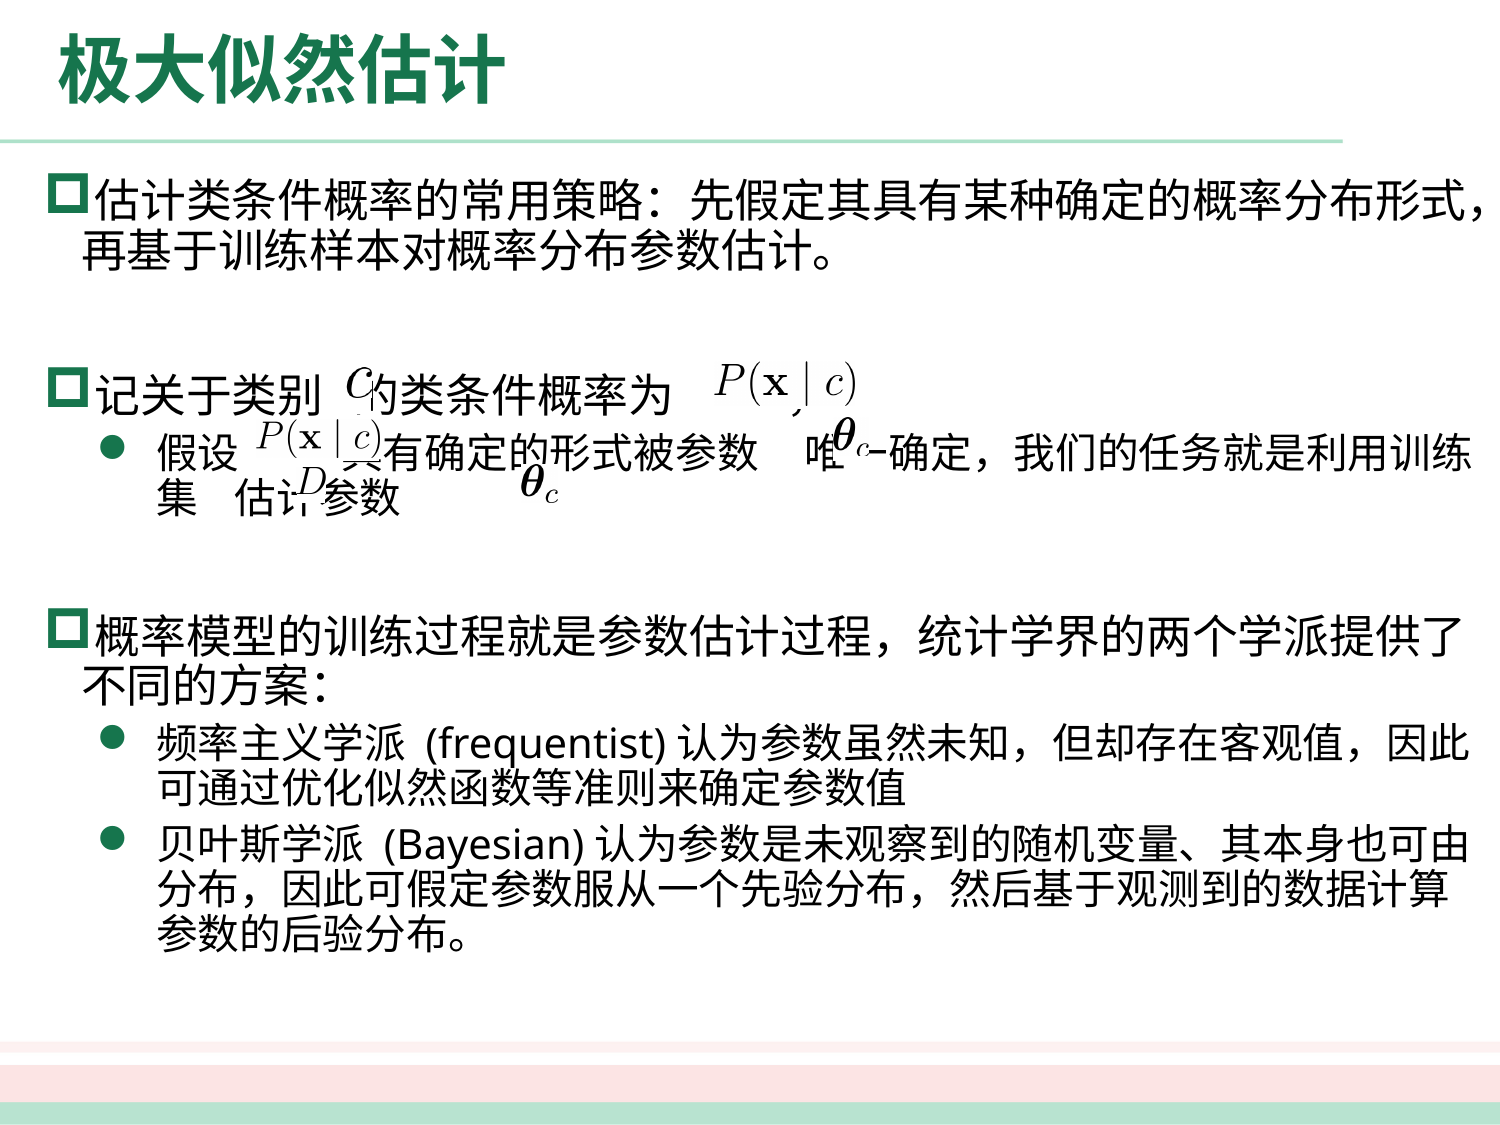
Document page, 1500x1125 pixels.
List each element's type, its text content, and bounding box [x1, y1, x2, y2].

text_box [712, 358, 857, 410]
title 极大似然估计 [42, 8, 1223, 138]
picture [0, 0, 1500, 1125]
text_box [254, 416, 381, 461]
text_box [294, 464, 327, 504]
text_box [519, 460, 559, 508]
list 估计类条件概率的常用策略：先假定其具有某种确定的概率分布形式，再基于训练样本对概率分布参数估计。 记关于类别 的类条件概率为 ， 假设 具有确定的形式被参数 唯一确定，我们的任务就是利用训练集 估计参数 概率模型的训练过程就是参数估计过程，统计学界的两个学派提供了不同的方案： 频率主义学派 (frequentist)认为参数虽然未知，但却存在客观值，因此可通过优化似然函数等准则来确定参数值 贝叶斯学派 (Bayesian)认为参数是未观察到的随机变量、其本身也可由分布，因此可假定参数服从一个先验分布，然后基于观测到的数据计算参数的后验分布。 [28, 170, 1500, 1007]
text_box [831, 414, 871, 461]
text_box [343, 362, 375, 415]
